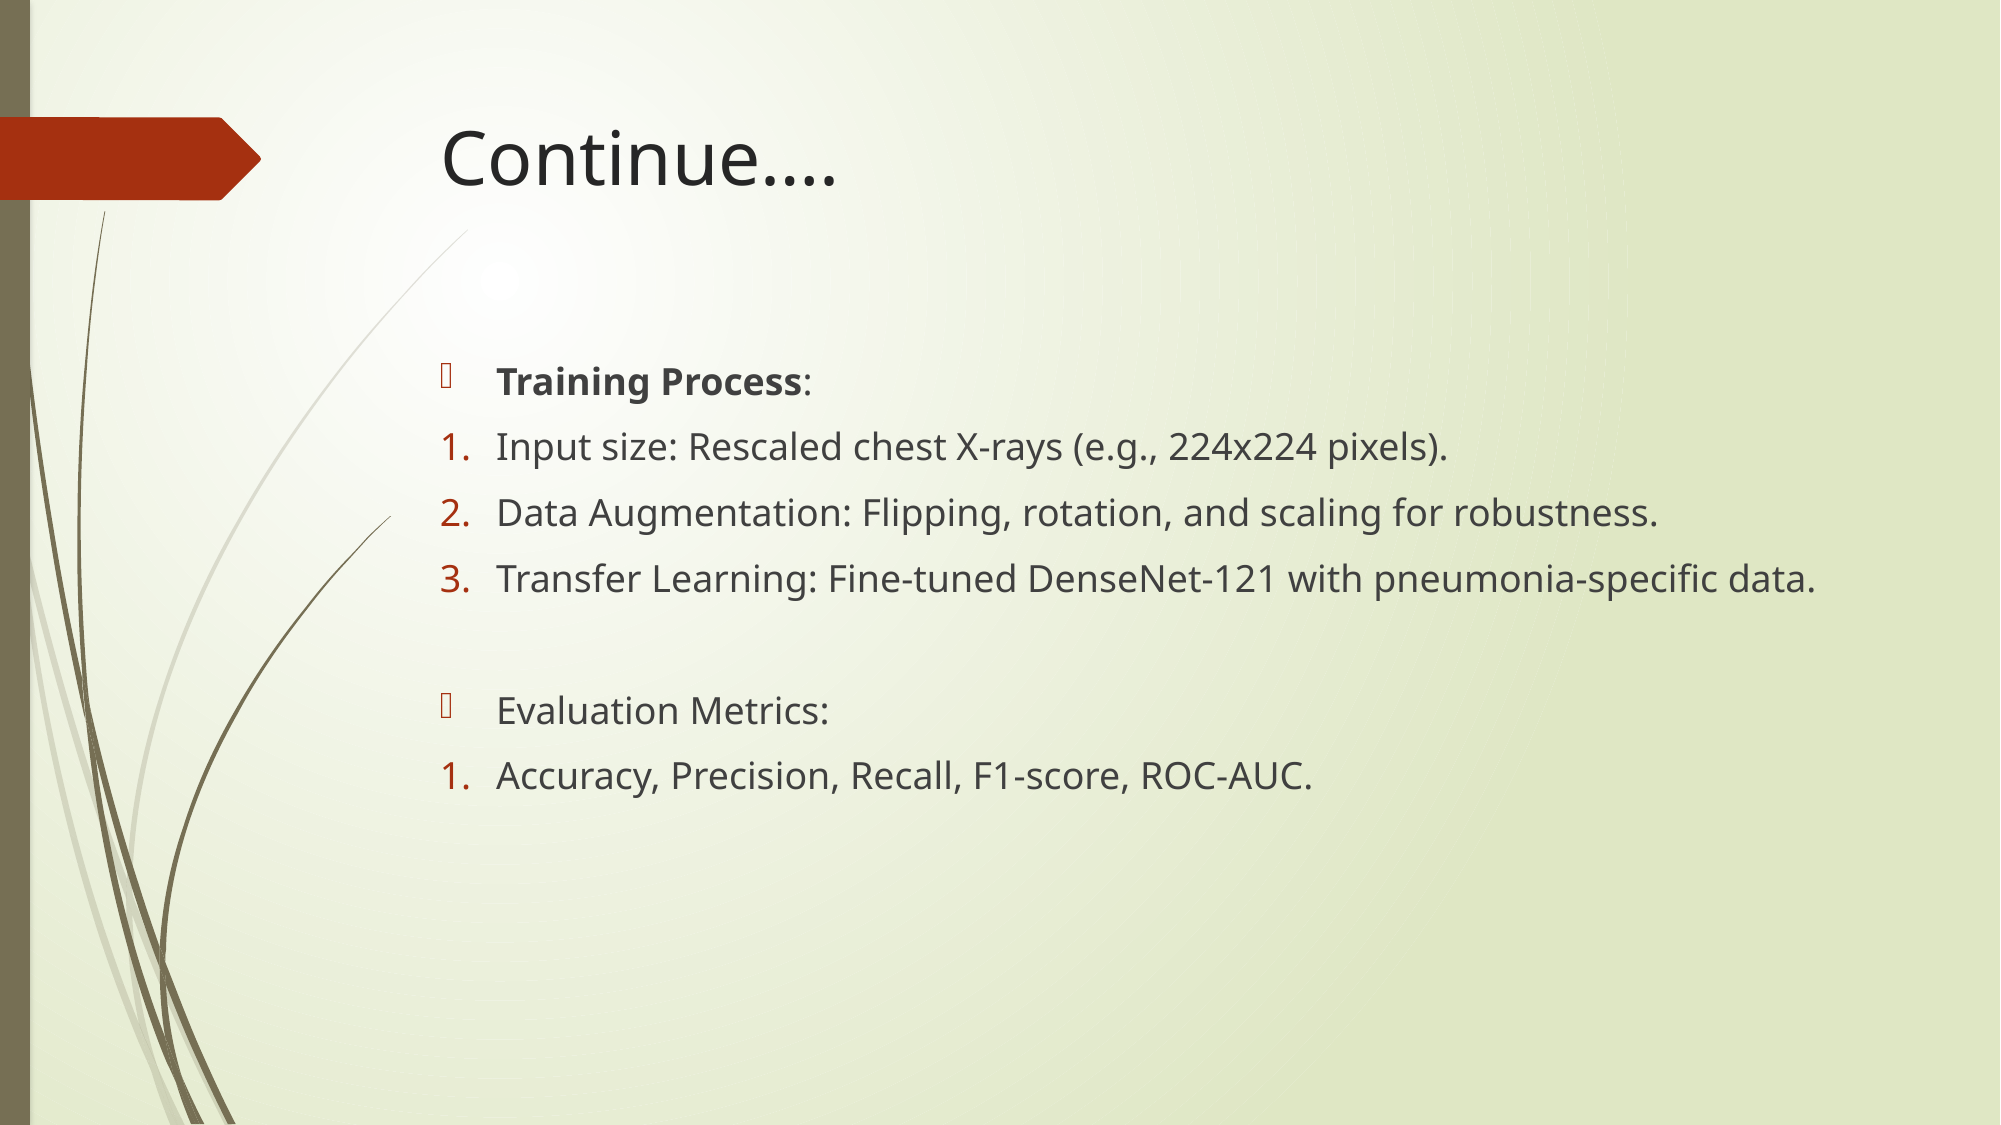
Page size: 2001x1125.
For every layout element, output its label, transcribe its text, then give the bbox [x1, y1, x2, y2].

title Continue…. [425, 102, 1888, 262]
list Training Process: Input size: Rescaled chest X-rays (e.g., 224x224 pixels). Data Augmentation: Flipping, rotation, and scaling for robustness. Transfer Learning: Fine-tuned DenseNet-121 with pneumonia-specific data. Evaluation Metrics: Accuracy, Precision, Recall, F1-score, ROC-AUC. [424, 350, 1888, 970]
